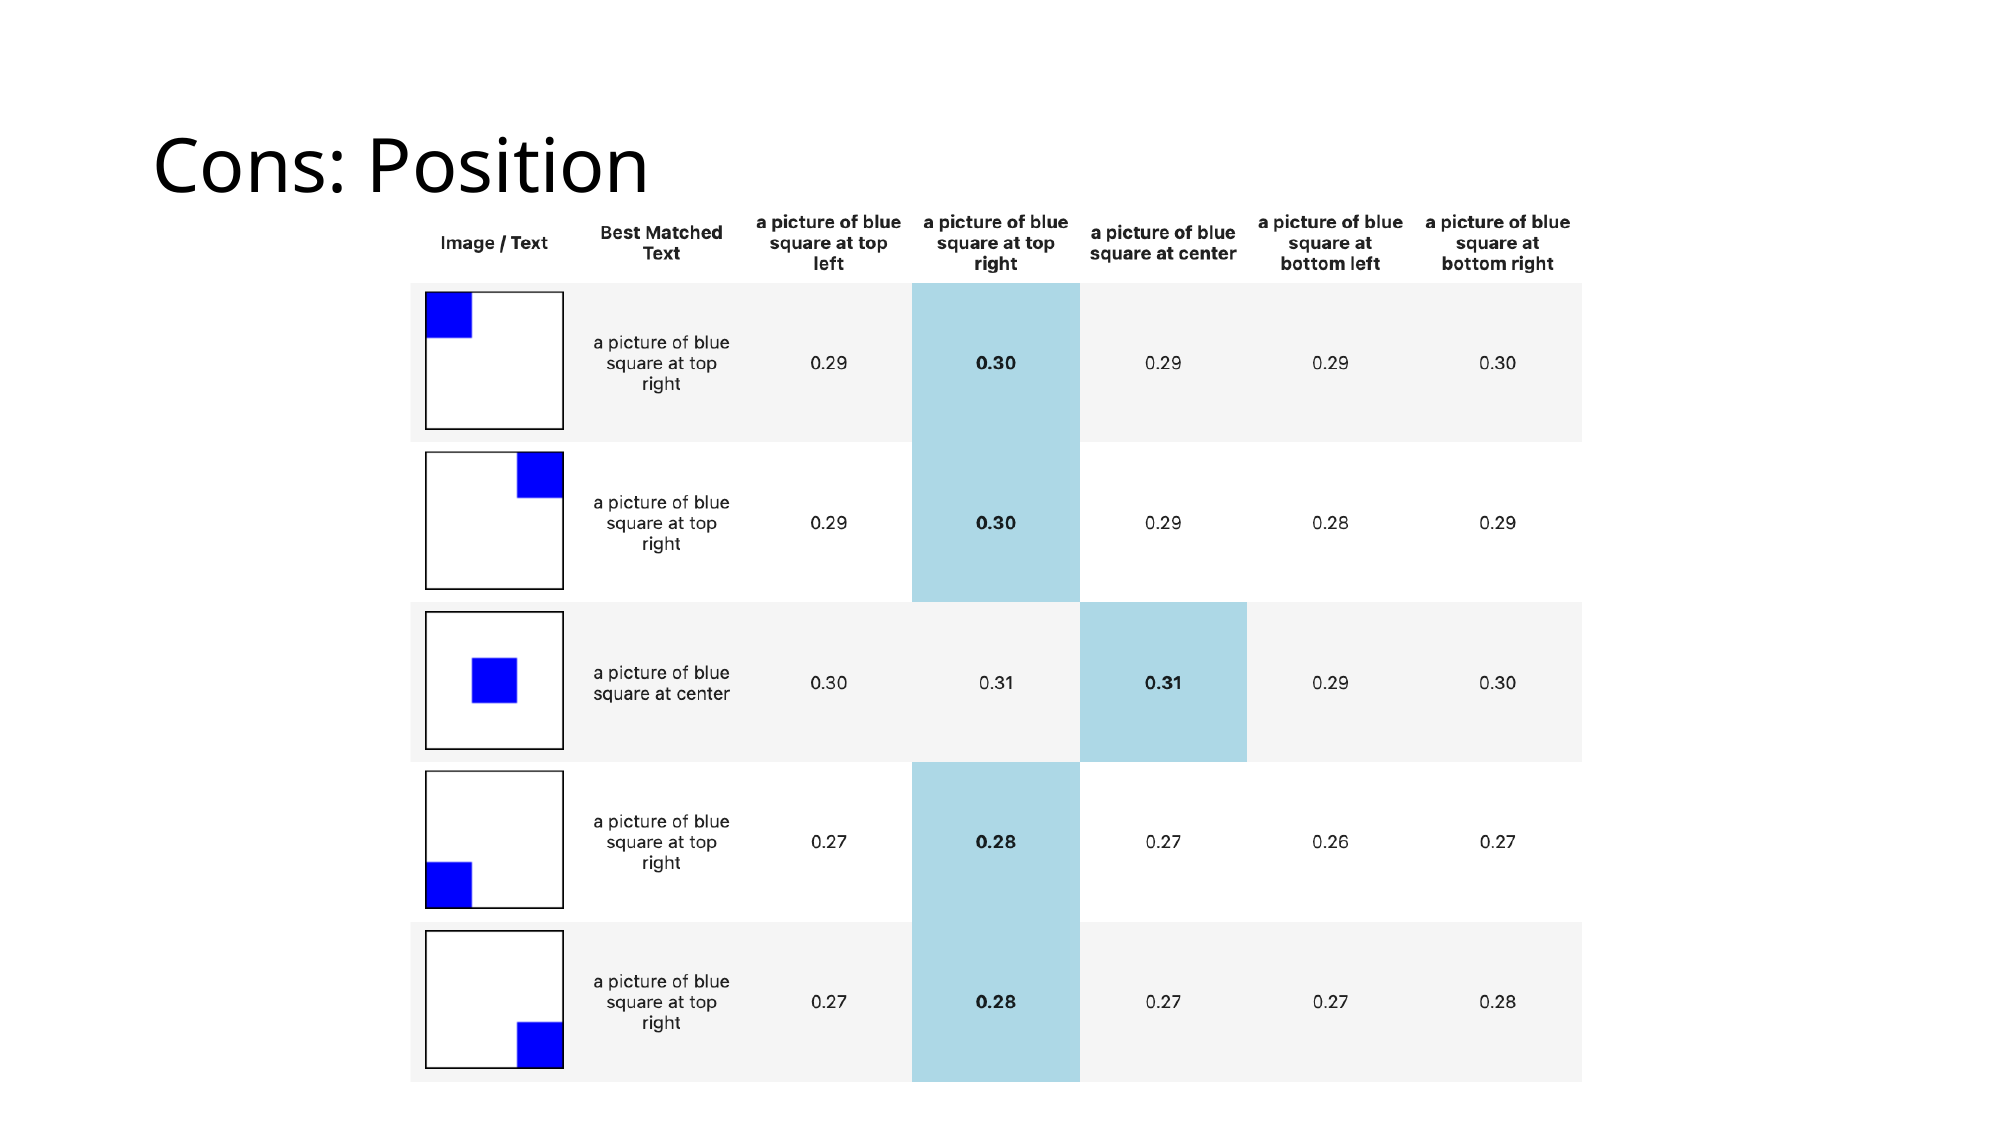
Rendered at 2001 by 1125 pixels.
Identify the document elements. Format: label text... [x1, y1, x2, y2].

title Cons: Position [137, 59, 1863, 278]
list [404, 202, 1596, 1096]
